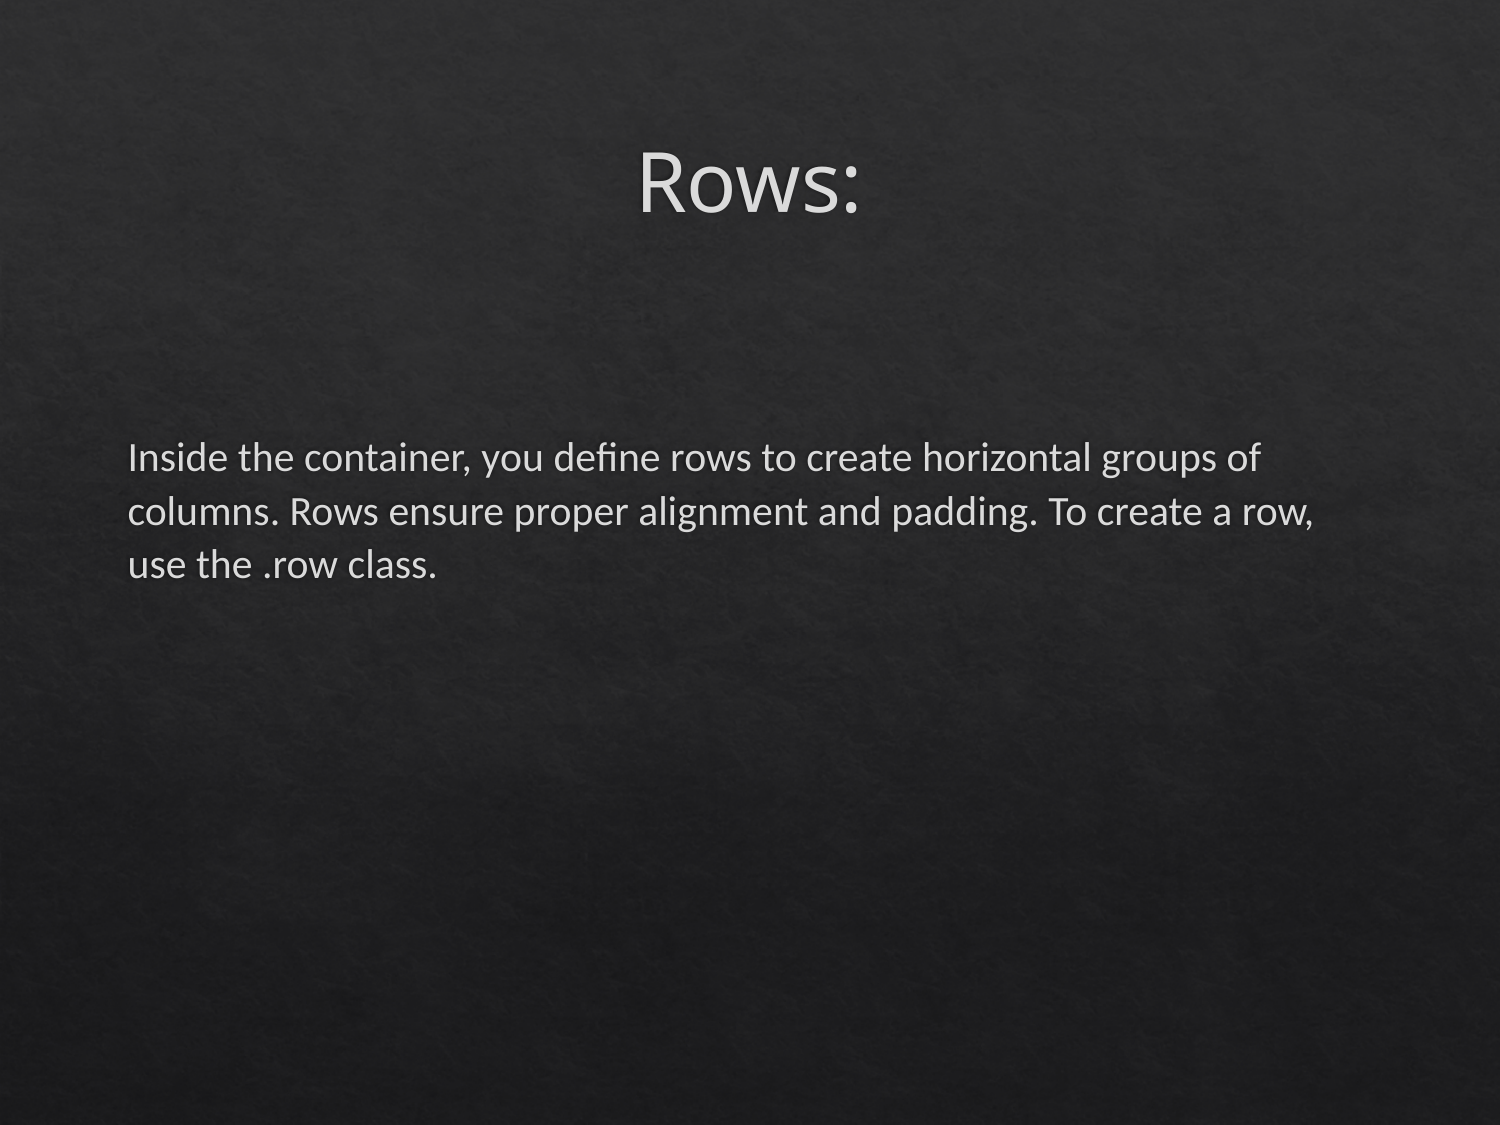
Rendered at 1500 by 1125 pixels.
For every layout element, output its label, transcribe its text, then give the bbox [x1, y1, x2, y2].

title Rows: [112, 99, 1387, 260]
list Inside the container, you define rows to create horizontal groups of columns. Rows ensure proper alignment and padding. To create a row, use the .row class. [112, 278, 1387, 945]
